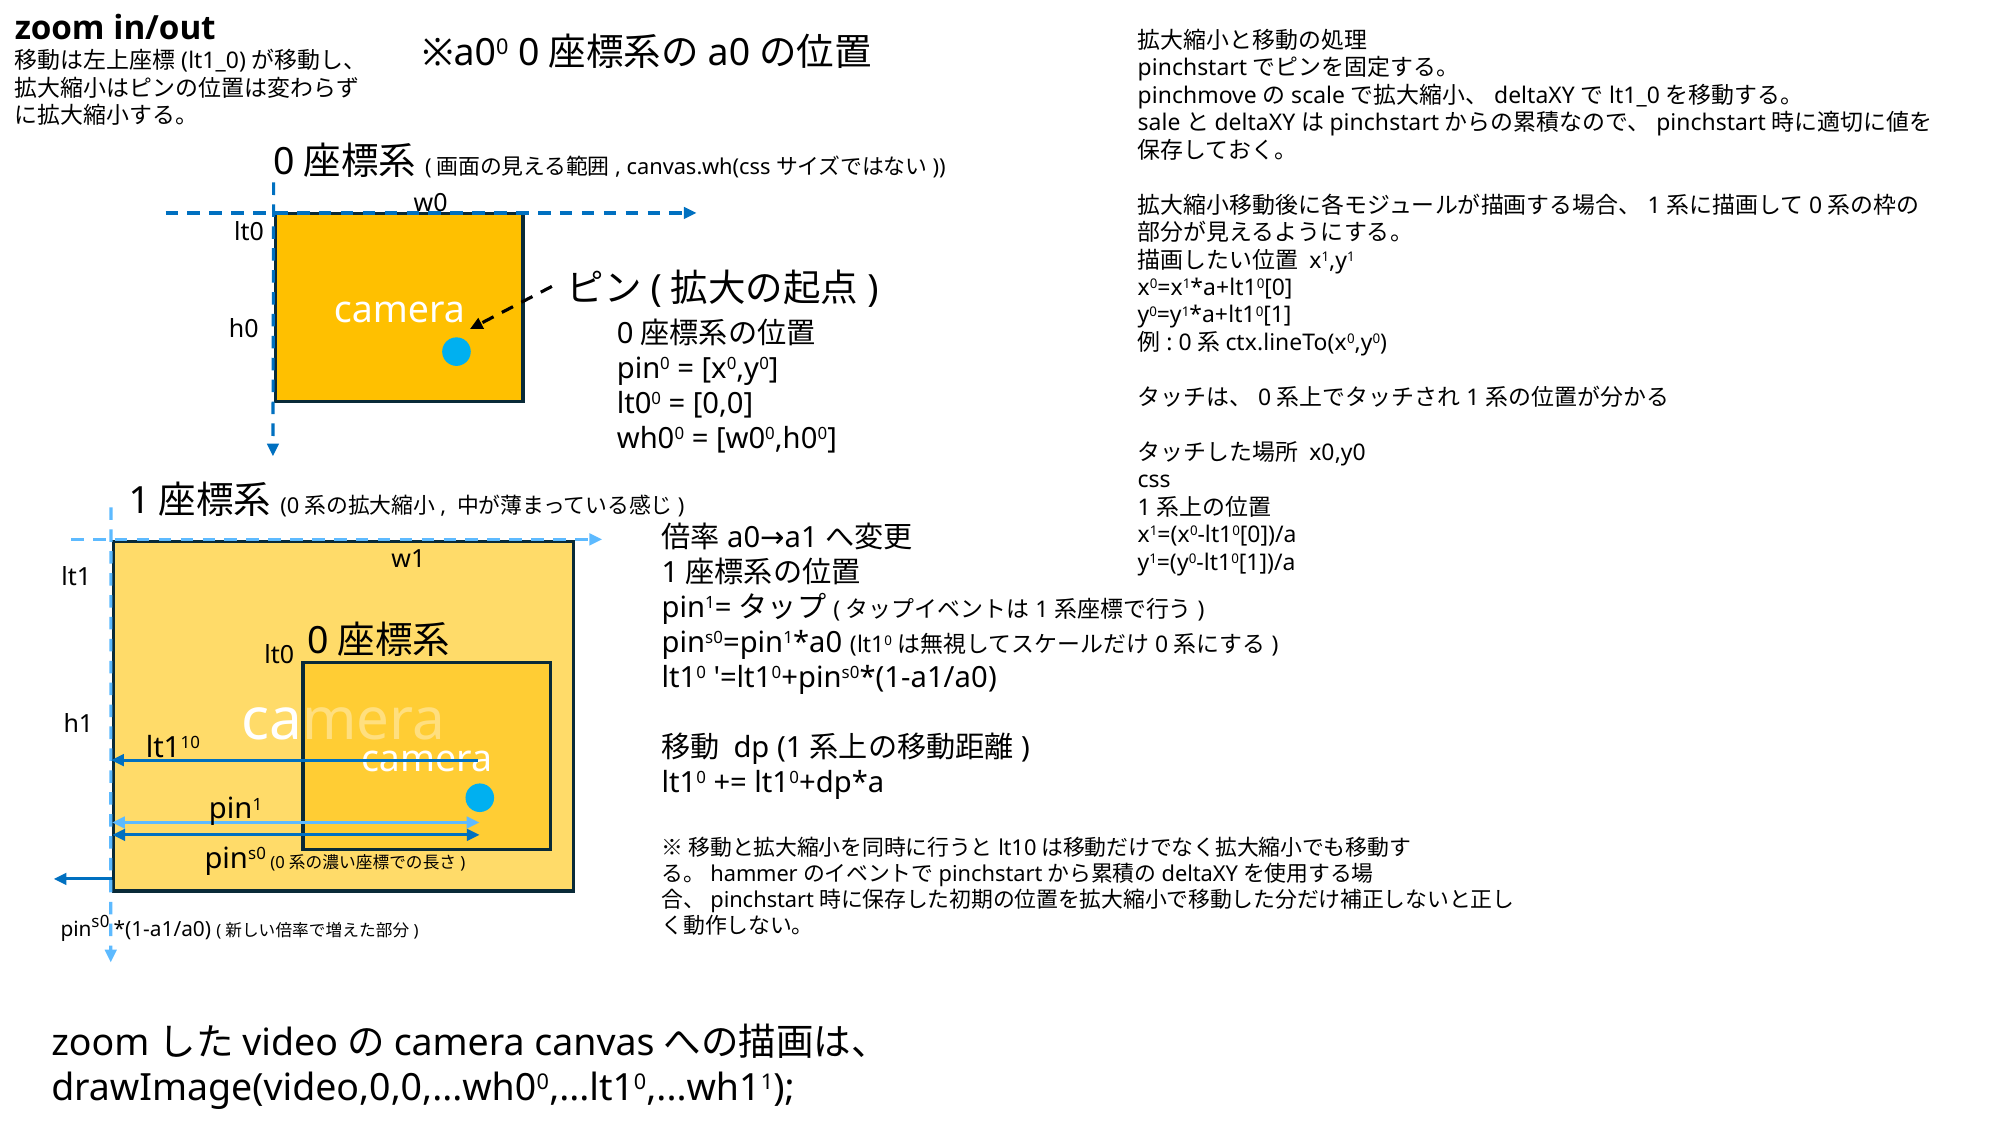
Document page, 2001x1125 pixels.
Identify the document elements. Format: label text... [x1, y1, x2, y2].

text_box zoomしたvideoのcamera canvasへの描画は、 drawImage(video,0,0,...wh00,...lt10,...wh11); [36, 1010, 904, 1116]
text_box h1 [48, 700, 109, 745]
text_box [440, 335, 473, 368]
text_box lt1 [46, 553, 107, 598]
text_box pin1 [194, 823, 278, 832]
text_box ※a00 0座標系のa0の位置 [407, 20, 887, 81]
text_box h0 [214, 304, 272, 350]
text_box 0座標系 [292, 608, 465, 668]
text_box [469, 286, 559, 330]
text_box zoom in/out 移動は左上座標(lt1_0)が移動し、拡大縮小はピンの位置は変わらずに拡大縮小する。 [0, 0, 377, 136]
text_box 倍率a0→a1へ変更 1座標系の位置 pin1=タップ(タップイベントは1系座標で行う) pins0=pin1*a0 (lt10は無視してスケールだけ0系にする) lt10 '=lt10+pins0*(1-a1/a0) 移動 dp (1系上の移動距離) lt10 += lt10+dp*a ※移動と拡大縮小を同時に行うとlt10は移動だけでなく拡大縮小でも移動する。hammerのイベントでpinchstartから累積のdeltaXYを使用する場合、pinchstart時に保存した初期の位置を拡大縮小で移動した分だけ補正しないと正しく動作しない。 [646, 511, 1531, 946]
text_box [463, 781, 496, 814]
text_box pins0 *(1-a1/a0) (新しい倍率で増えた部分) [45, 900, 110, 950]
text_box 0座標系(画面の見える範囲, canvas.wh(cssサイズではない)) [258, 129, 961, 189]
text_box w0 [399, 214, 463, 224]
text_box lt110 [131, 720, 215, 759]
text_box camera [301, 661, 552, 851]
text_box lt0 [219, 208, 272, 212]
text_box pins0 *(1-a1/a0) (新しい倍率で増えた部分) [112, 900, 434, 950]
text_box lt110 [131, 761, 215, 771]
text_box lt0 [249, 631, 310, 677]
text_box pins0 (0系の濃い座標での長さ) [189, 832, 481, 882]
text_box 0座標系の位置 pin0 = [x0,y0] lt00 = [0,0] wh00 = [w00,h00] [602, 306, 852, 462]
text_box lt0 [219, 214, 272, 253]
text_box lt0 [275, 215, 279, 253]
text_box 1座標系(0系の拡大縮小, 中が薄まっている感じ) [113, 468, 700, 529]
text_box w0 [399, 179, 463, 212]
text_box camera [112, 541, 575, 893]
text_box pin1 [194, 782, 278, 821]
text_box 拡大縮小と移動の処理 pinchstartでピンを固定する。 pinchmoveのscaleで拡大縮小、deltaXYでlt1_0を移動する。 saleとdeltaXYはpinchstartからの累積なので、pinchstart時に適切に値を保存しておく。 拡大縮小移動後に各モジュールが描画する場合、1系に描画して0系の枠の部分が見えるようにする。 描画したい位置 x1,y1 x0=x1*a+lt10[0] y0=y1*a+lt10[1] 例: 0系ctx.lineTo(x0,y0) タッチは、0系上でタッチされ1系の位置が分かる タッチした場所 x0,y0 css 1系上の位置 x1=(x0-lt10[0])/a y1=(y0-lt10[1])/a [1122, 18, 1955, 610]
text_box w1 [376, 541, 441, 580]
text_box ピン(拡大の起点) [551, 256, 894, 317]
text_box camera [275, 214, 525, 403]
